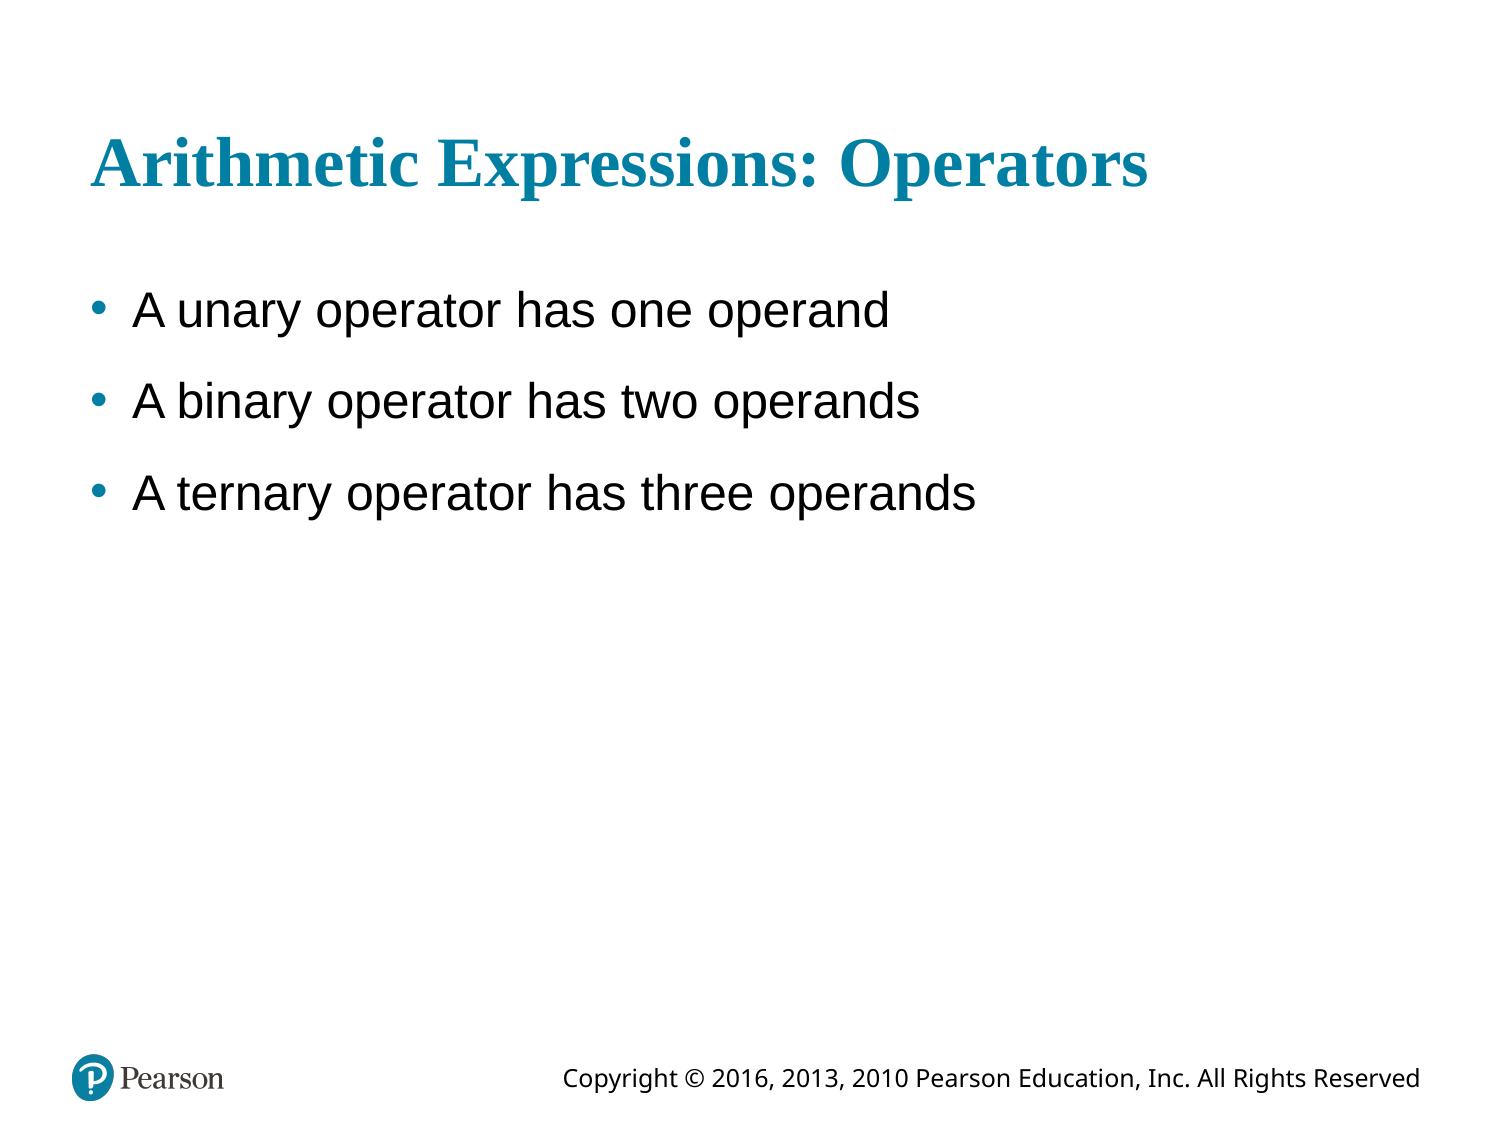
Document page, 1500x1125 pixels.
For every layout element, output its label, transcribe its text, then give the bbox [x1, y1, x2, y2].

picture [80, 1063, 106, 1088]
list A unary operator has one operand A binary operator has two operands A ternary operator has three operands [75, 262, 1425, 1005]
picture [98, 1054, 224, 1101]
title Arithmetic Expressions: Operators [75, 35, 1425, 216]
picture [72, 1087, 83, 1101]
picture [72, 1054, 88, 1070]
